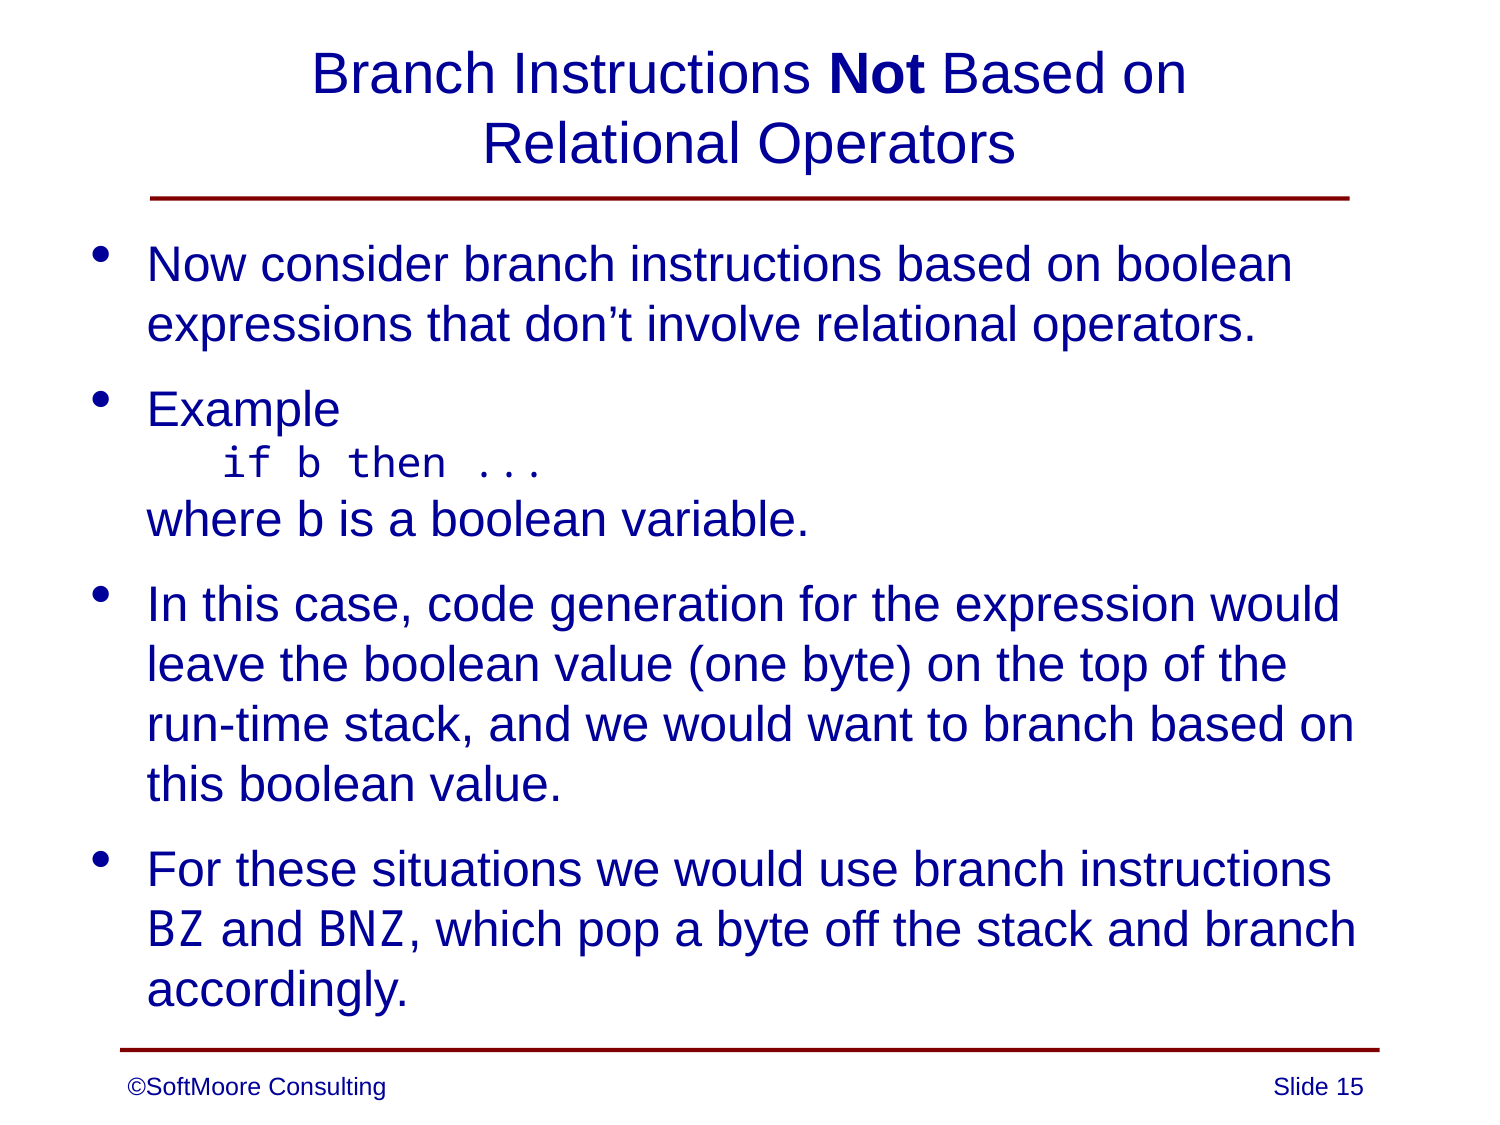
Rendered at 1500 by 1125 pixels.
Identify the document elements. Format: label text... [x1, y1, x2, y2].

list Now consider branch instructions based on boolean expressions that don’t involve relational operators. Example if b then ... where b is a boolean variable. In this case, code generation for the expression would leave the boolean value (one byte) on the top of the run-time stack, and we would want to branch based on this boolean value. For these situations we would use branch instructions BZ and BNZ, which pop a byte off the stack and branch accordingly. [74, 223, 1425, 1034]
slide_number Slide 15 [1078, 1061, 1380, 1109]
title Branch Instructions Not Based on Relational Operators [149, 22, 1350, 188]
footer ©SoftMoore Consulting [111, 1061, 563, 1109]
